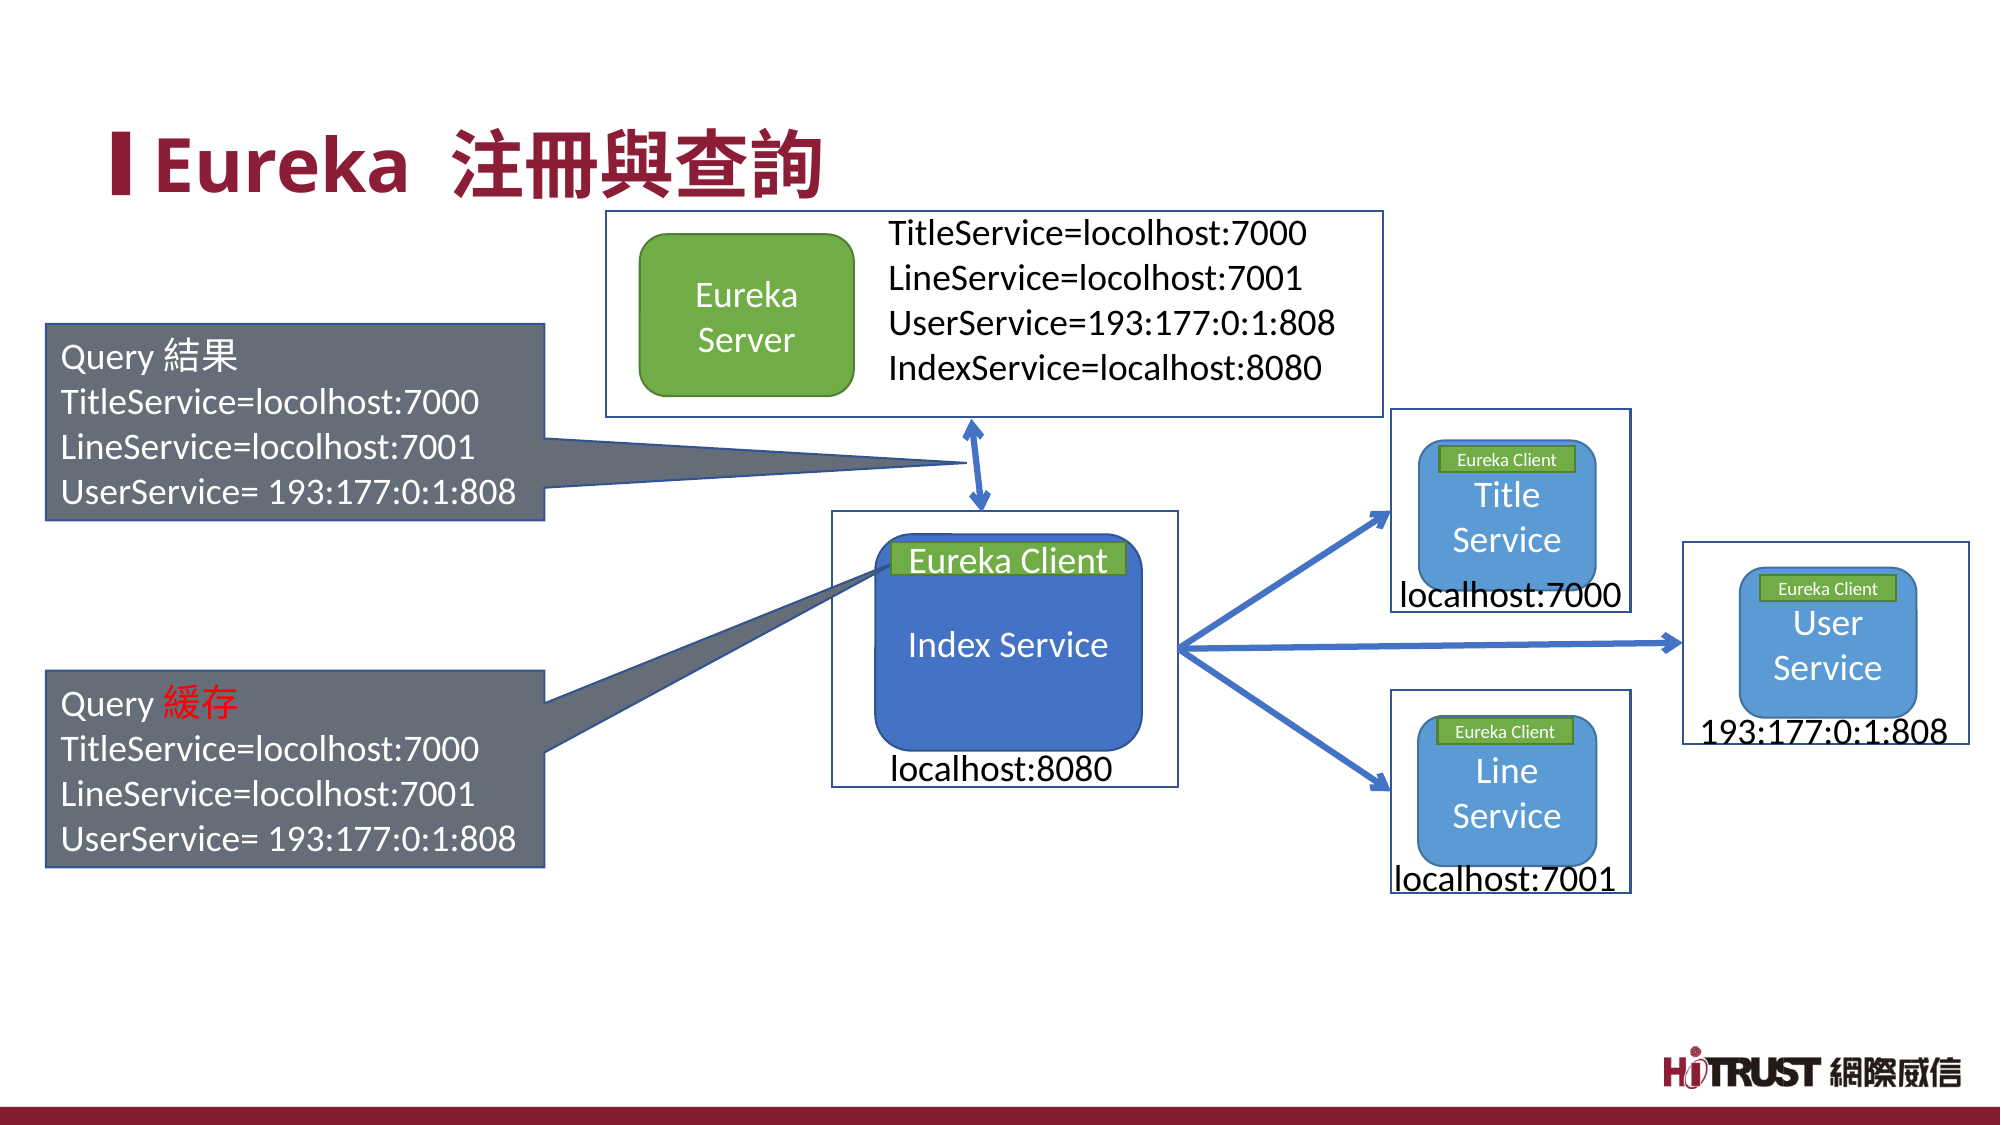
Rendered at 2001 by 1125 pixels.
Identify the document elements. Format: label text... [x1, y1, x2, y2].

text_box [605, 210, 873, 418]
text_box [1178, 648, 1392, 792]
text_box [1390, 689, 1632, 846]
text_box Query結果 TitleService=locolhost:7000 LineService=locolhost:7001 UserService= 193:177:0:1:808 [44, 322, 967, 522]
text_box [971, 418, 983, 513]
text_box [1178, 510, 1392, 642]
title Eureka 注冊與查詢 [137, 59, 1863, 278]
text_box TitleService=locolhost:7000 LineService=locolhost:7001 UserService=193:177:0:1:808 IndexService=localhost:8080 [873, 201, 1352, 441]
text_box Eureka Client [1436, 717, 1574, 745]
text_box localhost:7000 [1392, 562, 1637, 623]
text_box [1178, 642, 1683, 649]
picture [1664, 1046, 1961, 1089]
text_box [1390, 408, 1632, 562]
text_box [1682, 541, 1970, 745]
text_box Eureka Client [1438, 445, 1576, 473]
text_box [1352, 210, 1384, 418]
text_box [831, 510, 1178, 788]
text_box localhost:8080 [875, 736, 1128, 796]
text_box 193:177:0:1:808 [1684, 699, 1964, 760]
text_box Query緩存 TitleService=locolhost:7000 LineService=locolhost:7001 UserService= 193:177:0:1:808 [44, 563, 890, 869]
text_box localhost:7001 [1379, 846, 1632, 907]
text_box Eureka Client [1759, 574, 1897, 602]
text_box Eureka Client [890, 541, 1127, 576]
